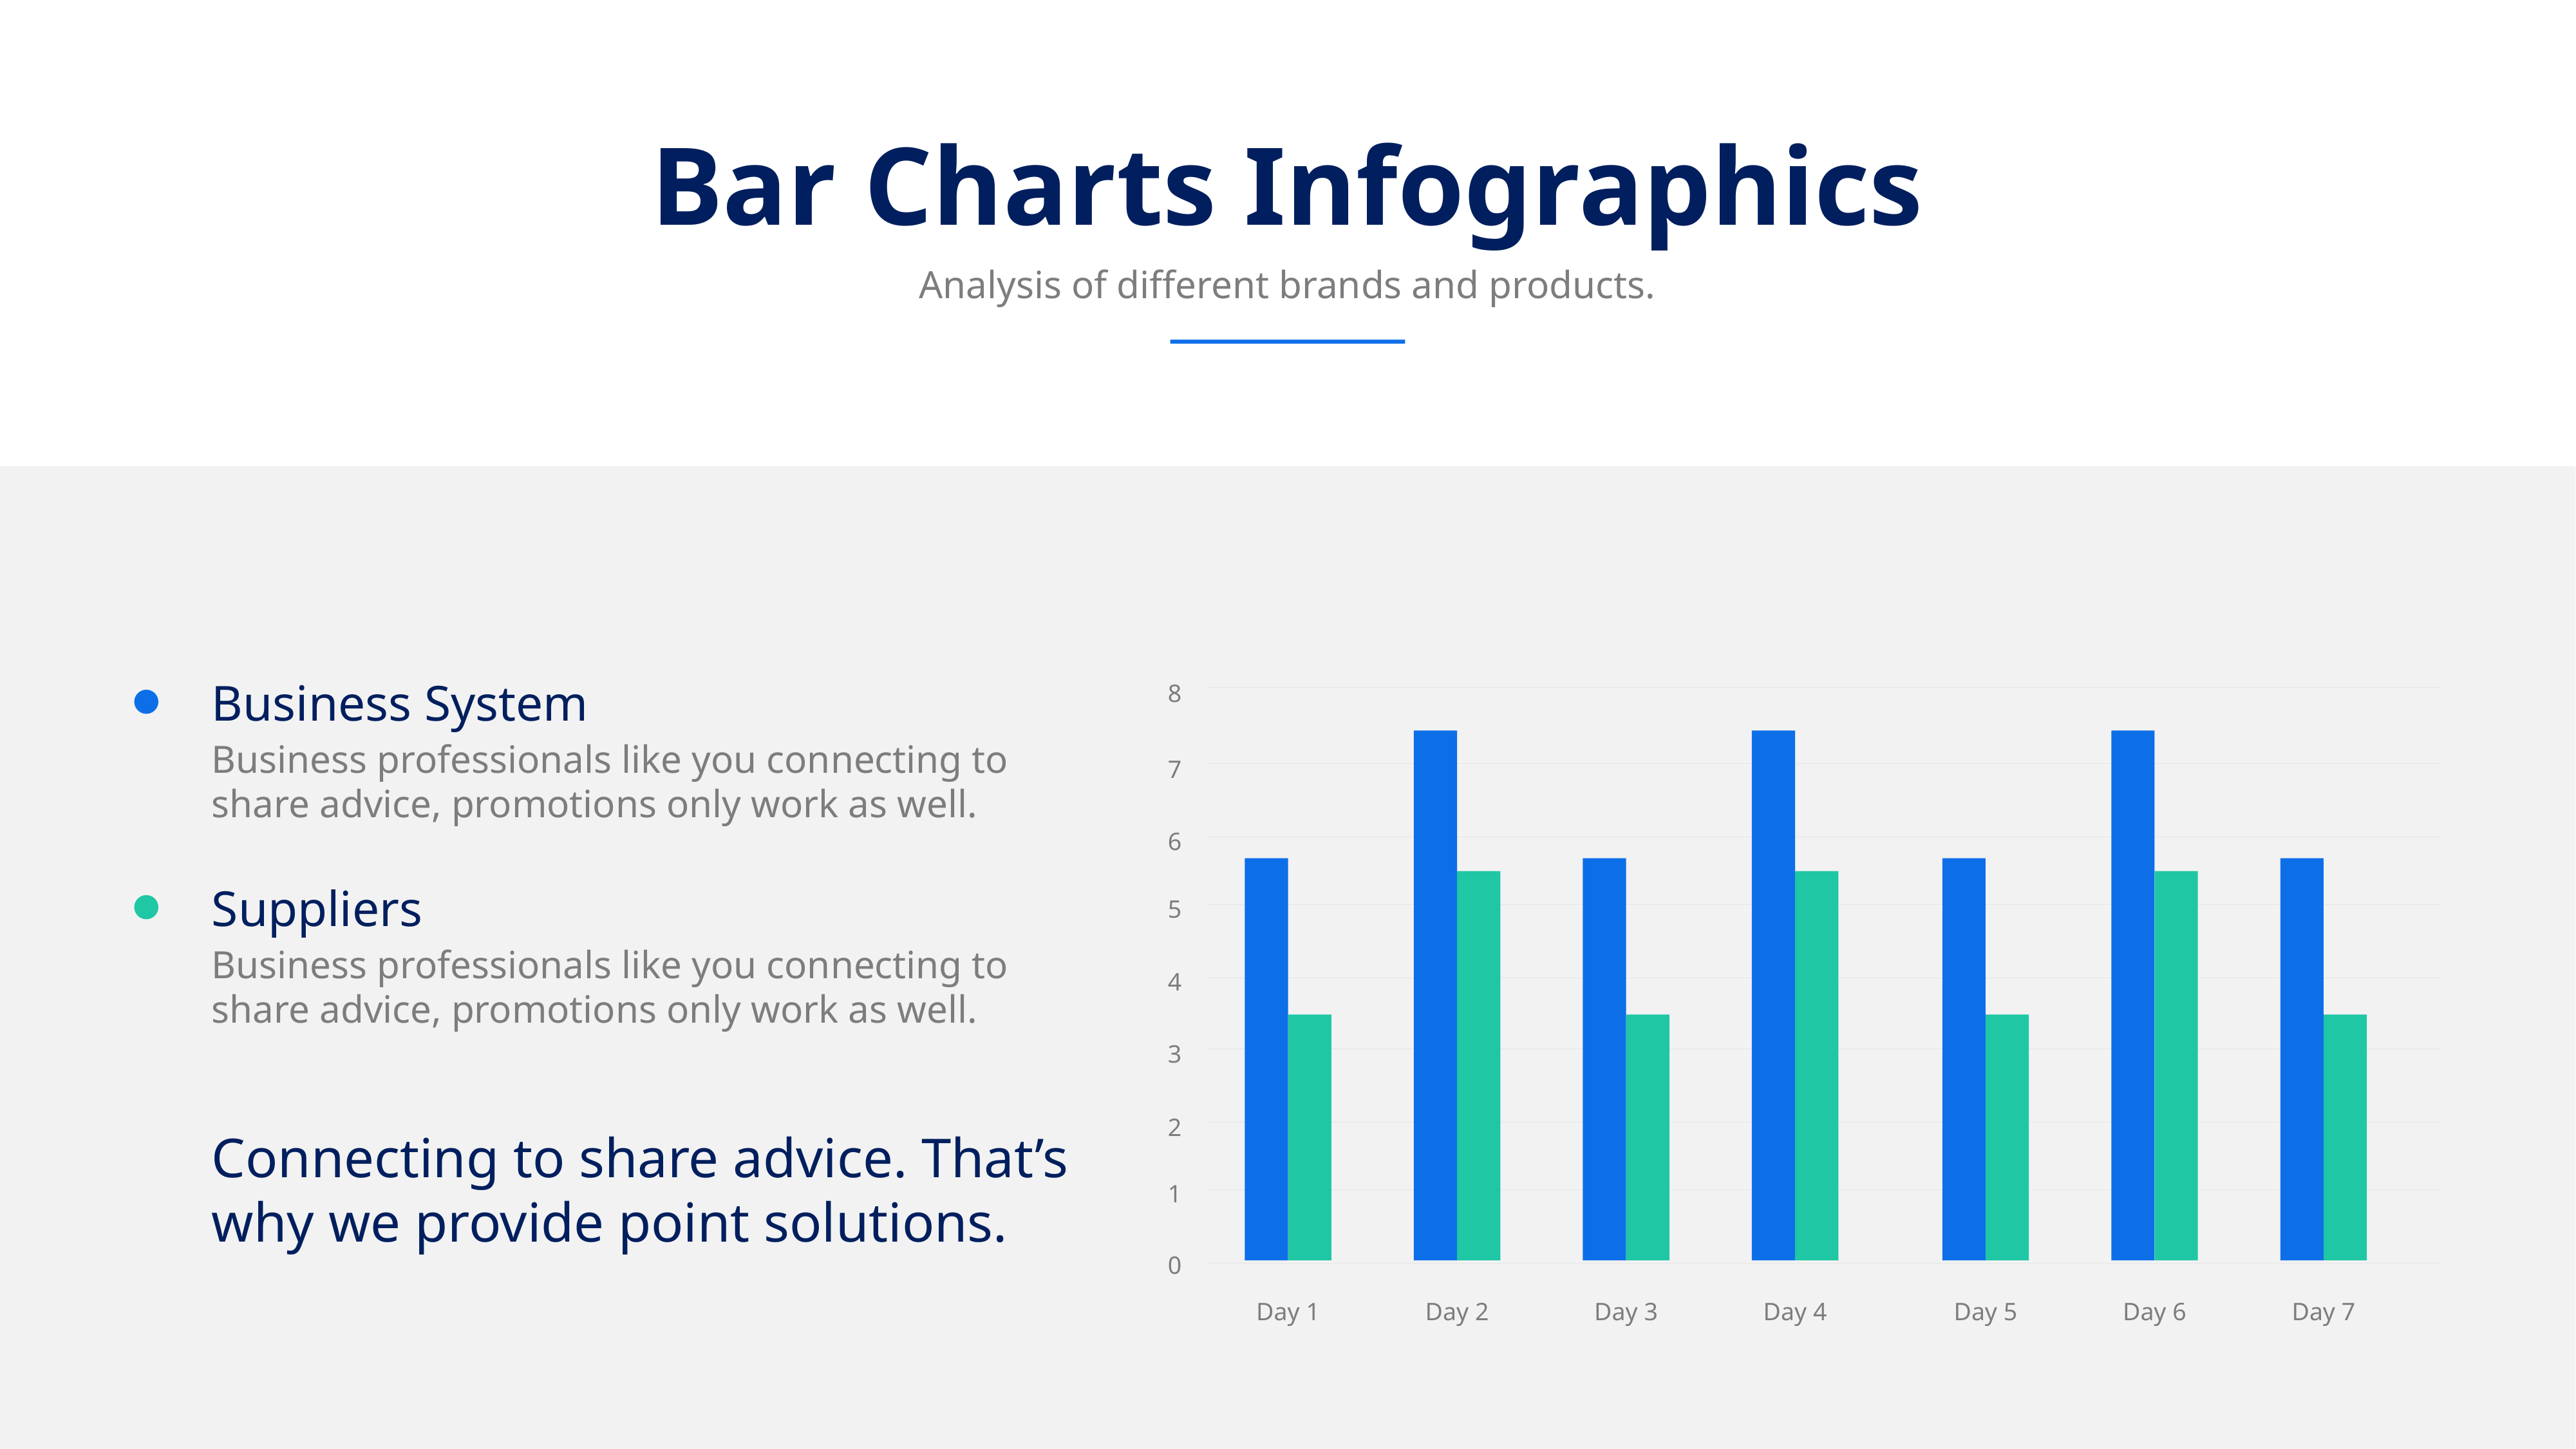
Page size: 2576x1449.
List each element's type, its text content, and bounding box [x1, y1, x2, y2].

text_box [134, 667, 1096, 831]
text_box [134, 873, 1096, 1037]
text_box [1413, 730, 1501, 1261]
text_box 2 [1142, 1088, 1191, 1146]
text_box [1583, 858, 1669, 1261]
text_box Bar Charts Infographics [641, 113, 1933, 252]
text_box [0, 466, 2576, 1449]
text_box Day 6 [2104, 1273, 2205, 1331]
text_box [2280, 858, 2367, 1261]
text_box 8 [1142, 654, 1191, 712]
text_box Day 4 [1744, 1273, 1846, 1331]
text_box 6 [1142, 802, 1191, 860]
text_box [1170, 339, 1406, 345]
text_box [1942, 858, 2029, 1261]
text_box Day 7 [2273, 1273, 2374, 1331]
text_box Connecting to share advice. That’s why we provide point solutions. [202, 1119, 1096, 1258]
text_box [1245, 858, 1331, 1261]
text_box 5 [1142, 870, 1191, 928]
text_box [1751, 730, 1839, 1261]
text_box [2111, 730, 2198, 1261]
text_box Day 1 [1237, 1273, 1339, 1331]
text_box 1 [1142, 1155, 1191, 1213]
text_box Day 2 [1406, 1273, 1508, 1331]
text_box Analysis of different brands and products. [825, 256, 1749, 311]
text_box 7 [1142, 730, 1191, 788]
text_box Day 5 [1935, 1273, 2036, 1331]
text_box 4 [1142, 942, 1191, 1000]
text_box Day 3 [1575, 1273, 1677, 1331]
text_box 0 [1142, 1226, 1191, 1284]
text_box 3 [1142, 1015, 1191, 1073]
